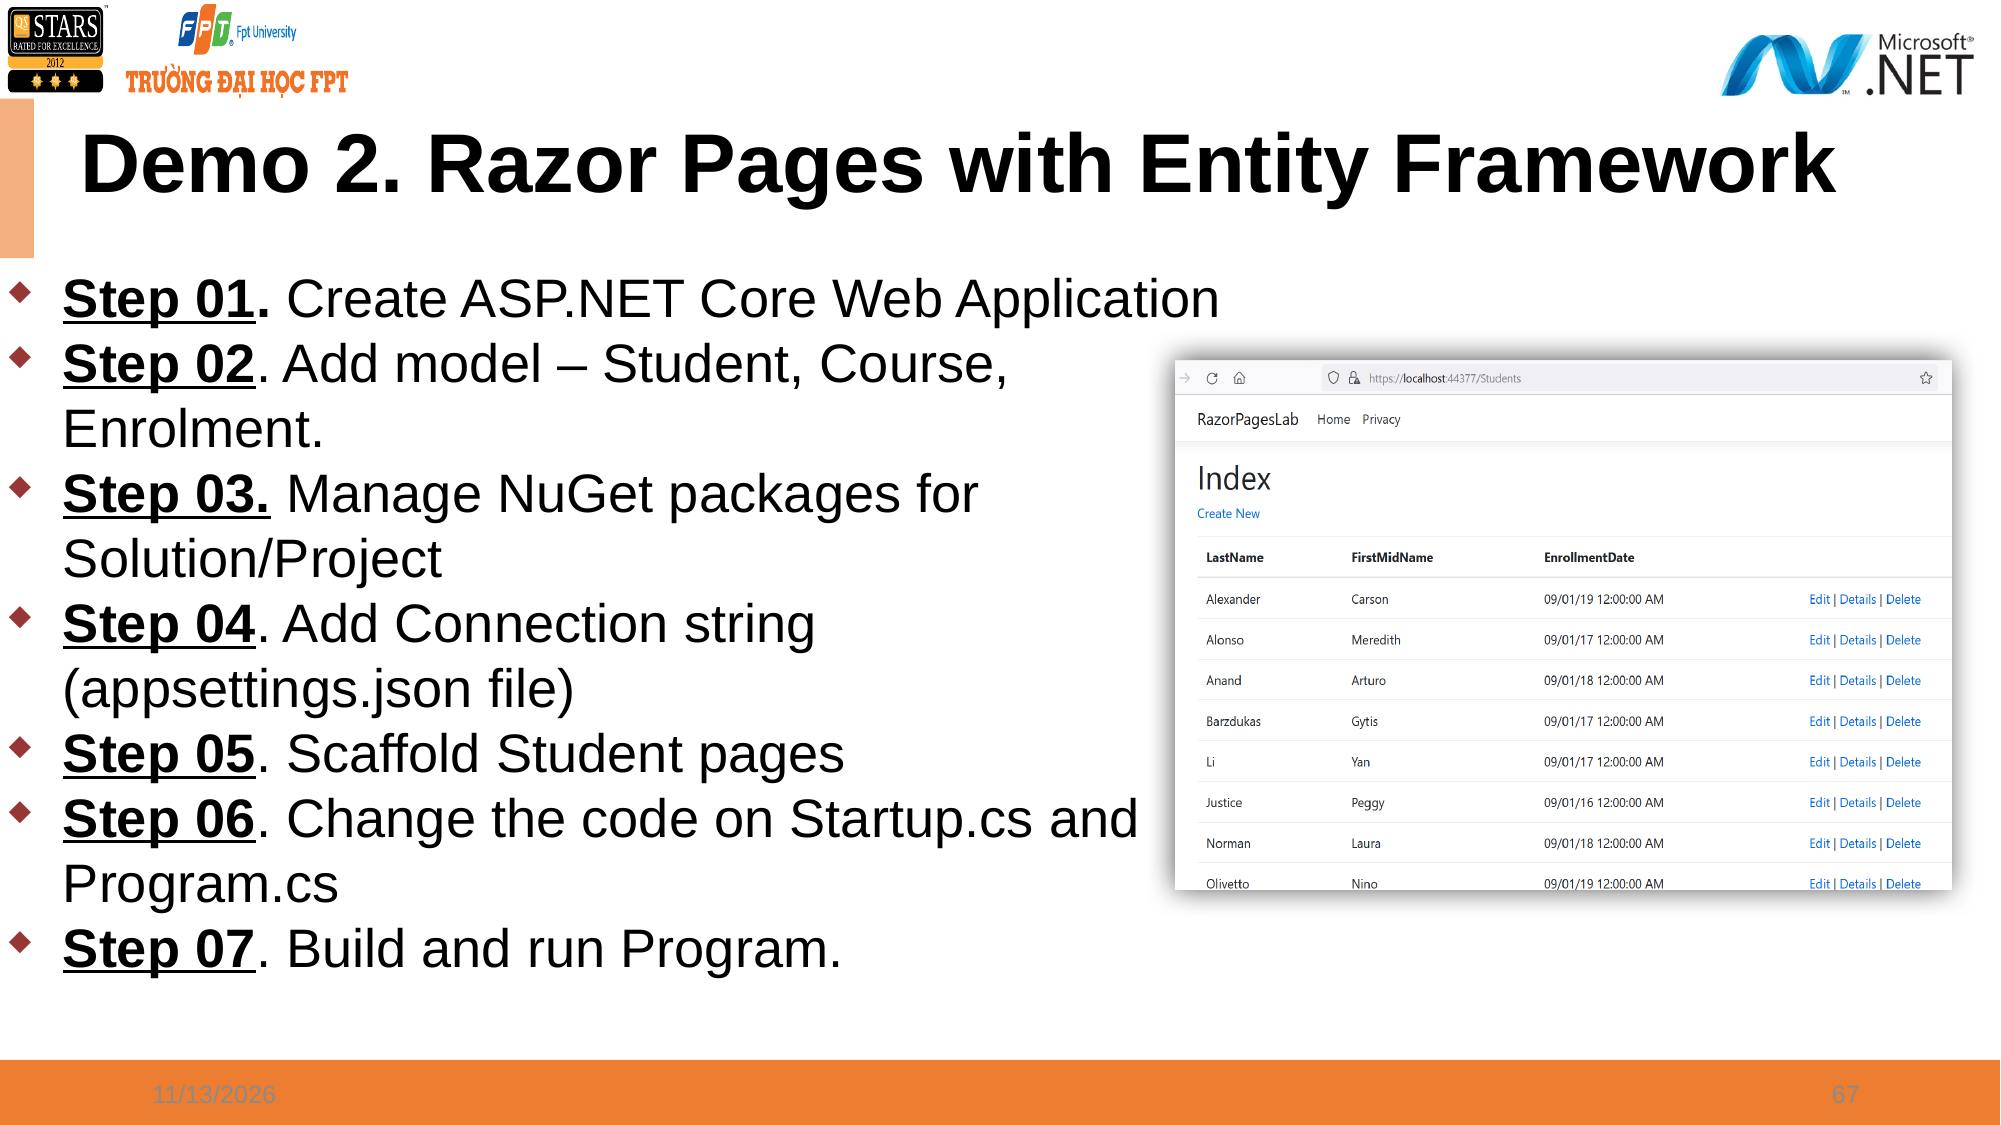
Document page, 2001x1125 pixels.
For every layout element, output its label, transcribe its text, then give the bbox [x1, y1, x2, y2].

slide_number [137, 1063, 588, 1123]
text_box Step 01. Create ASP.NET Core Web Application Step 02. Add model – Student, Course, Enrolment. Step 03. Manage NuGet packages for Solution/Project Step 04. Add Connection string (appsettings.json file) Step 05. Scaffold Student pages Step 06. Change the code on Startup.cs and Program.cs Step 07. Build and run Program. [0, 256, 1250, 986]
slide_number 67 [1424, 1063, 1875, 1123]
picture [1175, 360, 1952, 890]
title Demo 2. Razor Pages with Entity Framework [65, 118, 1952, 213]
picture [1685, 0, 2001, 129]
